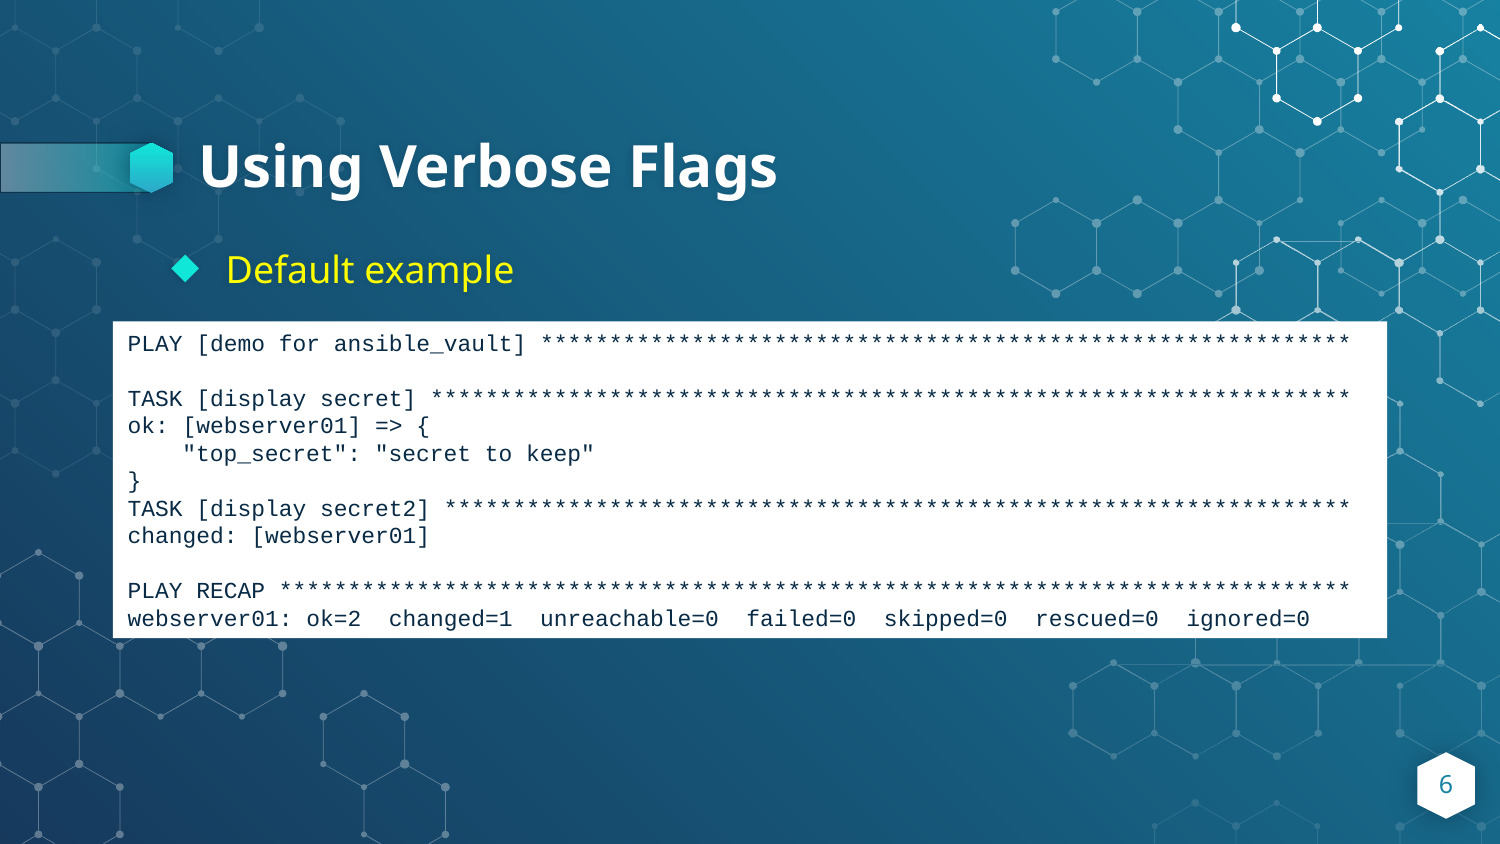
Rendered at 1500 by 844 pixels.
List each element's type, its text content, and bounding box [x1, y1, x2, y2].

list Default example [150, 245, 1350, 304]
text_box PLAY [demo for ansible_vault] *********************************************************** TASK [display secret] ******************************************************************* ok: [webserver01] => { "top_secret": "secret to keep" } TASK [display secret2] ****************************************************************** changed: [webserver01] PLAY RECAP ****************************************************************************** webserver01: ok=2 changed=1 unreachable=0 failed=0 skipped=0 rescued=0 ignored=0 [112, 321, 1388, 639]
slide_number 6 [1417, 752, 1475, 819]
title Using Verbose Flags [198, 140, 1302, 198]
